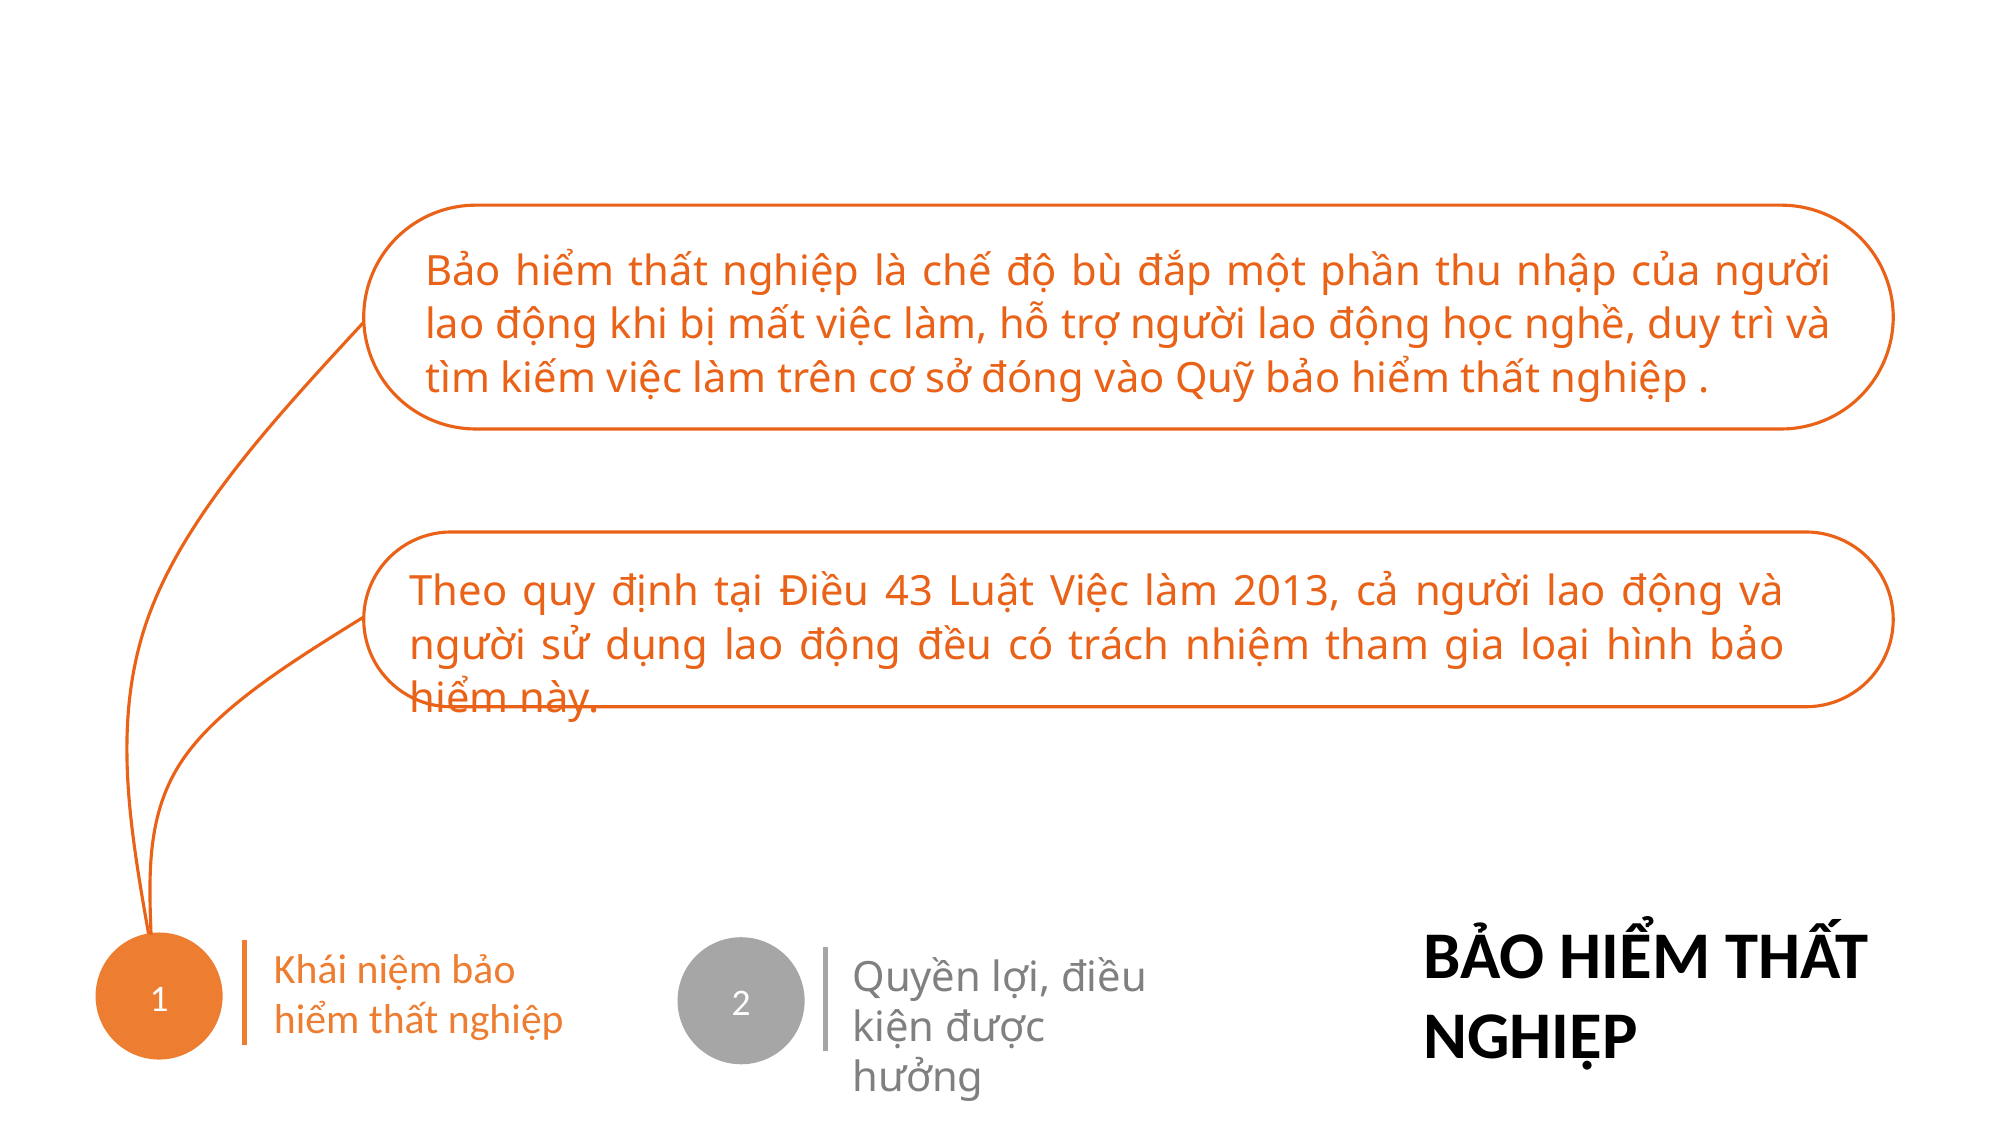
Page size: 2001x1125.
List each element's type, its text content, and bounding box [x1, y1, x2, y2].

text_box Quyền lợi, điều kiện được hưởng [837, 941, 1202, 1107]
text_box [126, 205, 1894, 935]
text_box BẢO HIỂM THẤT NGHIỆP [1408, 935, 1894, 1079]
text_box 1 [94, 935, 224, 1061]
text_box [149, 531, 1894, 935]
text_box Khái niệm bảo hiểm thất nghiệp [259, 935, 623, 1050]
text_box 2 [676, 936, 806, 1066]
